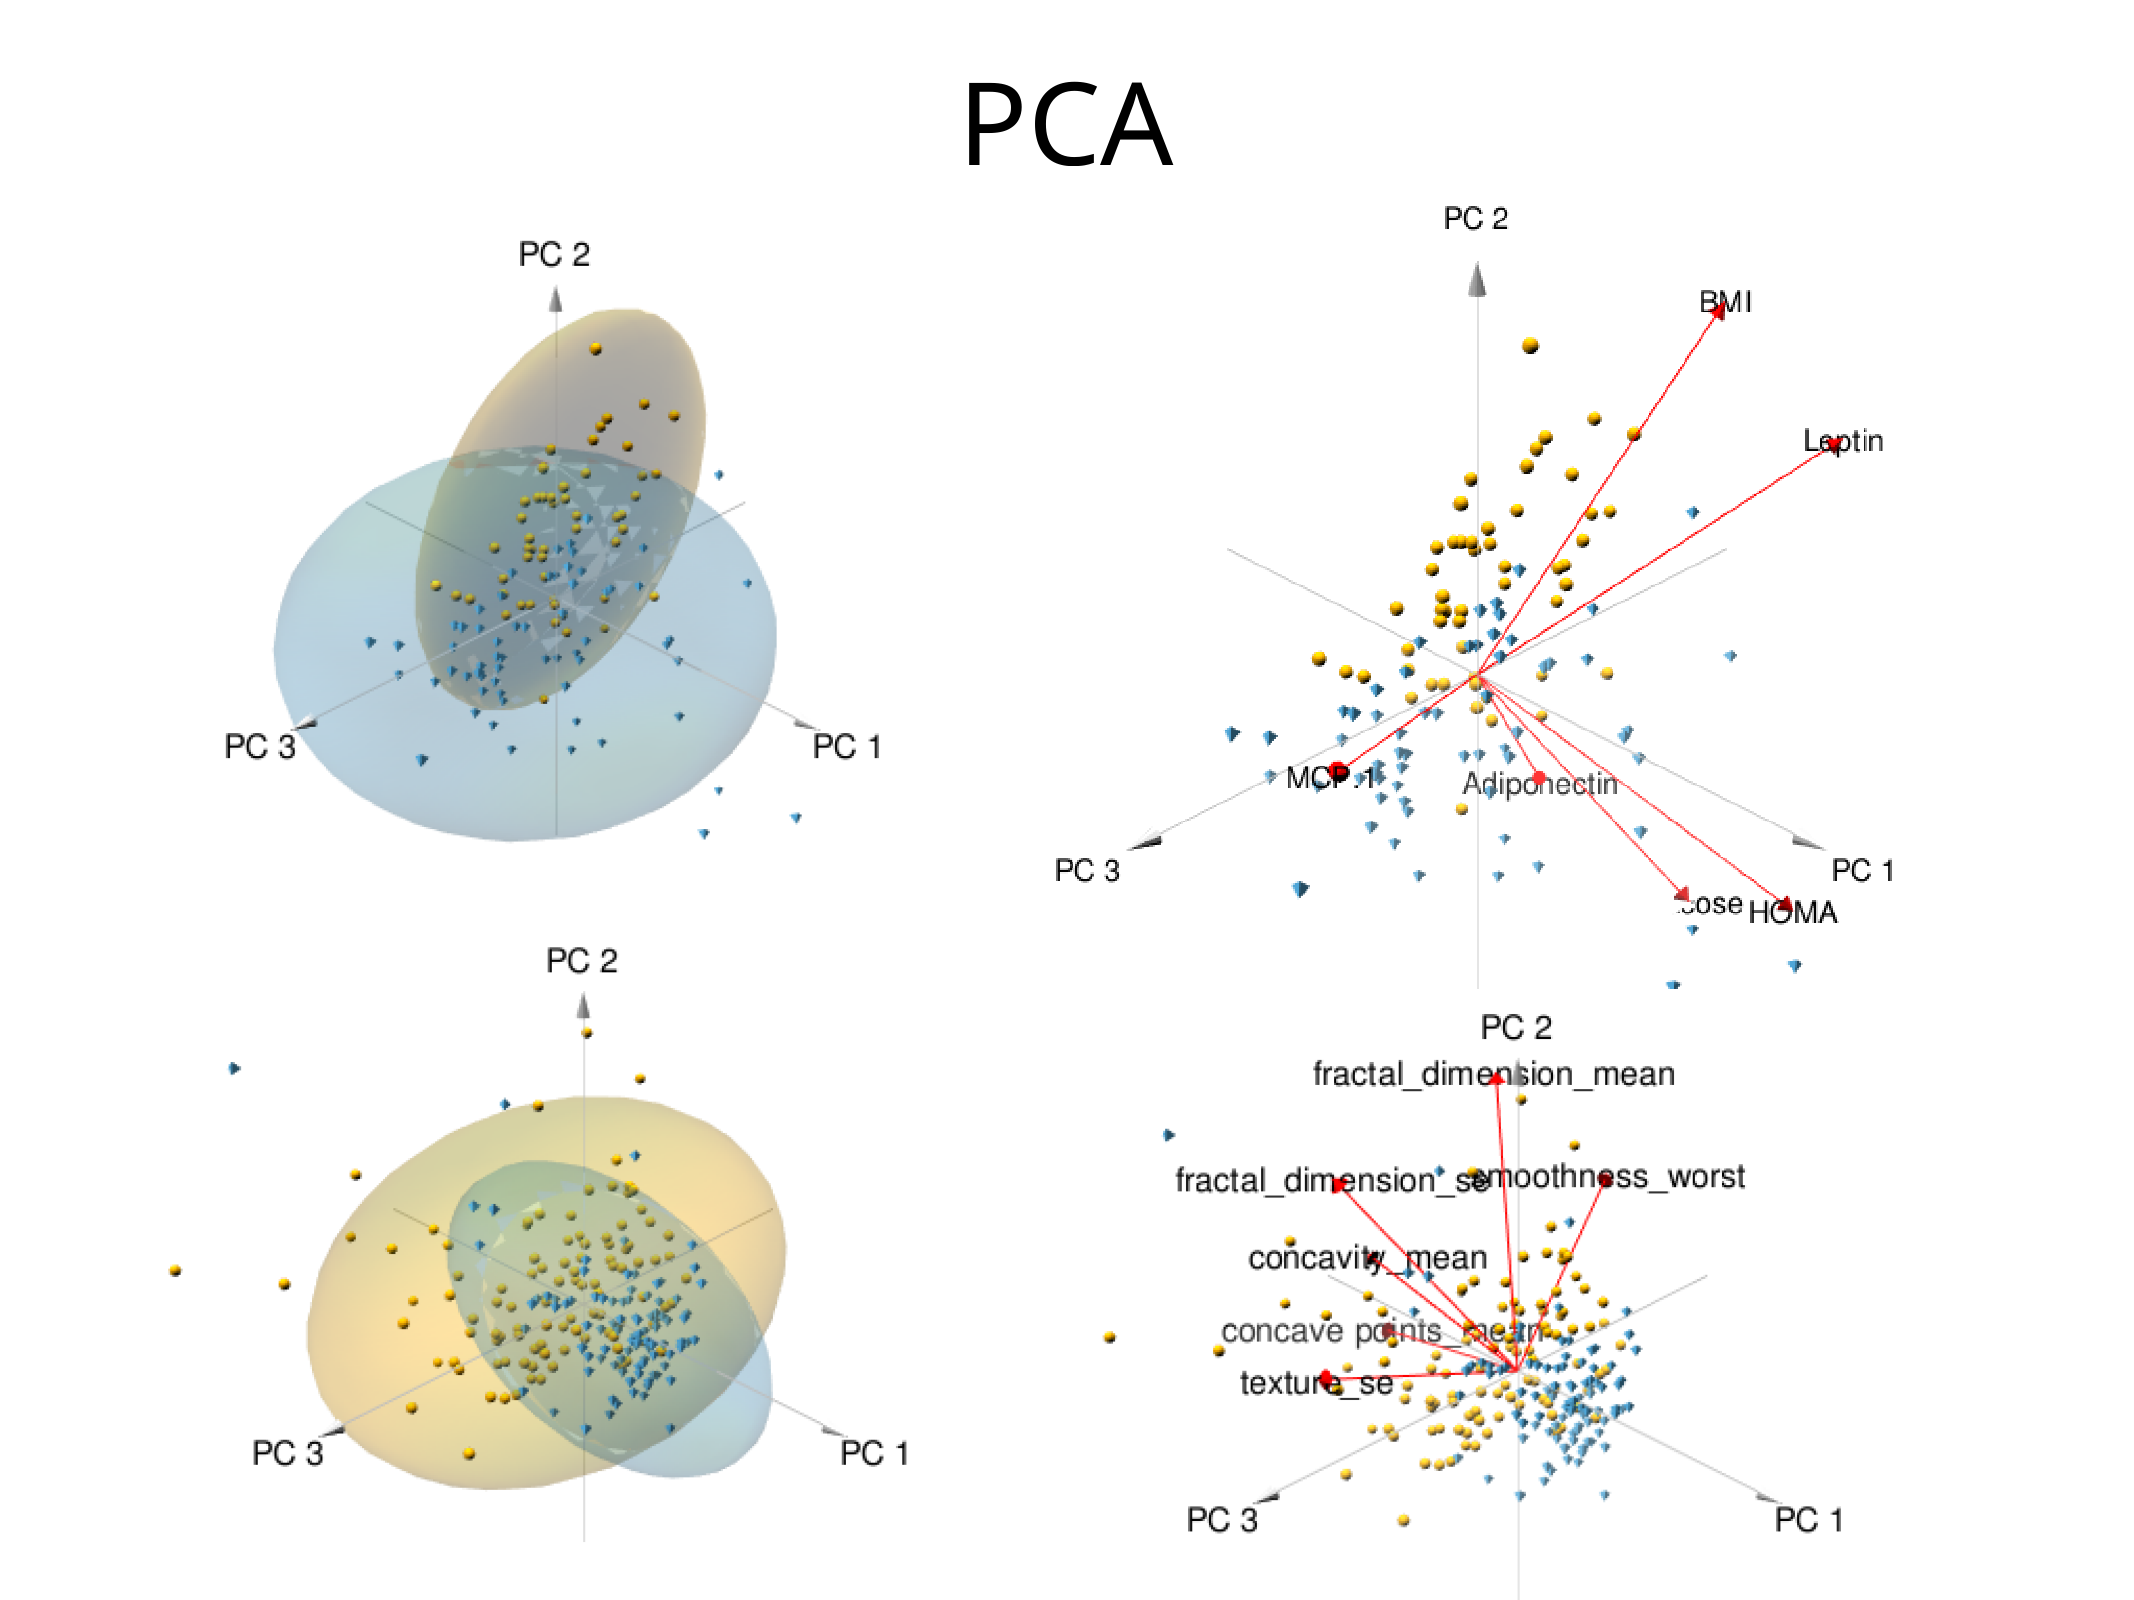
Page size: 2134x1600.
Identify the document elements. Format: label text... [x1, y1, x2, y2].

picture [116, 916, 969, 1565]
title PCA [155, 41, 1978, 199]
picture [1018, 166, 1938, 1600]
picture [179, 220, 906, 853]
